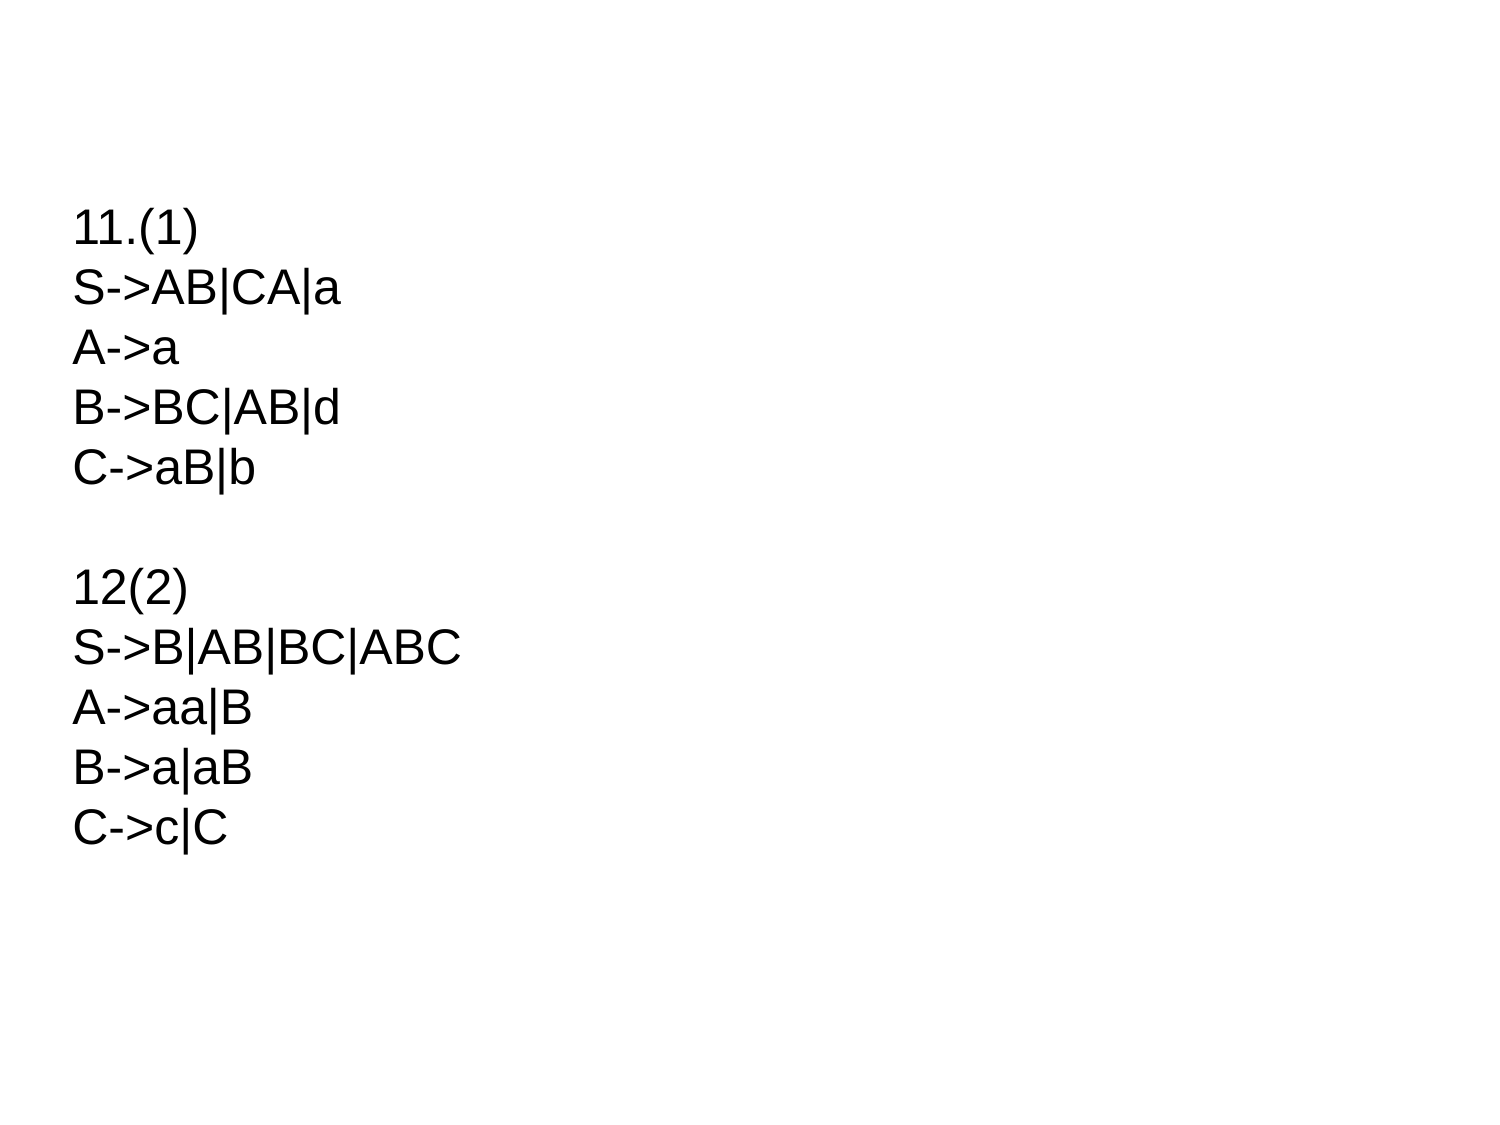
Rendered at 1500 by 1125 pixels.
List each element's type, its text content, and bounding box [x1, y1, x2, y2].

text_box 11.(1) S->AB|CA|a A->a B->BC|AB|d C->aB|b 12(2) S->B|AB|BC|ABC A->aa|B B->a|aB C->c|C [57, 186, 557, 862]
